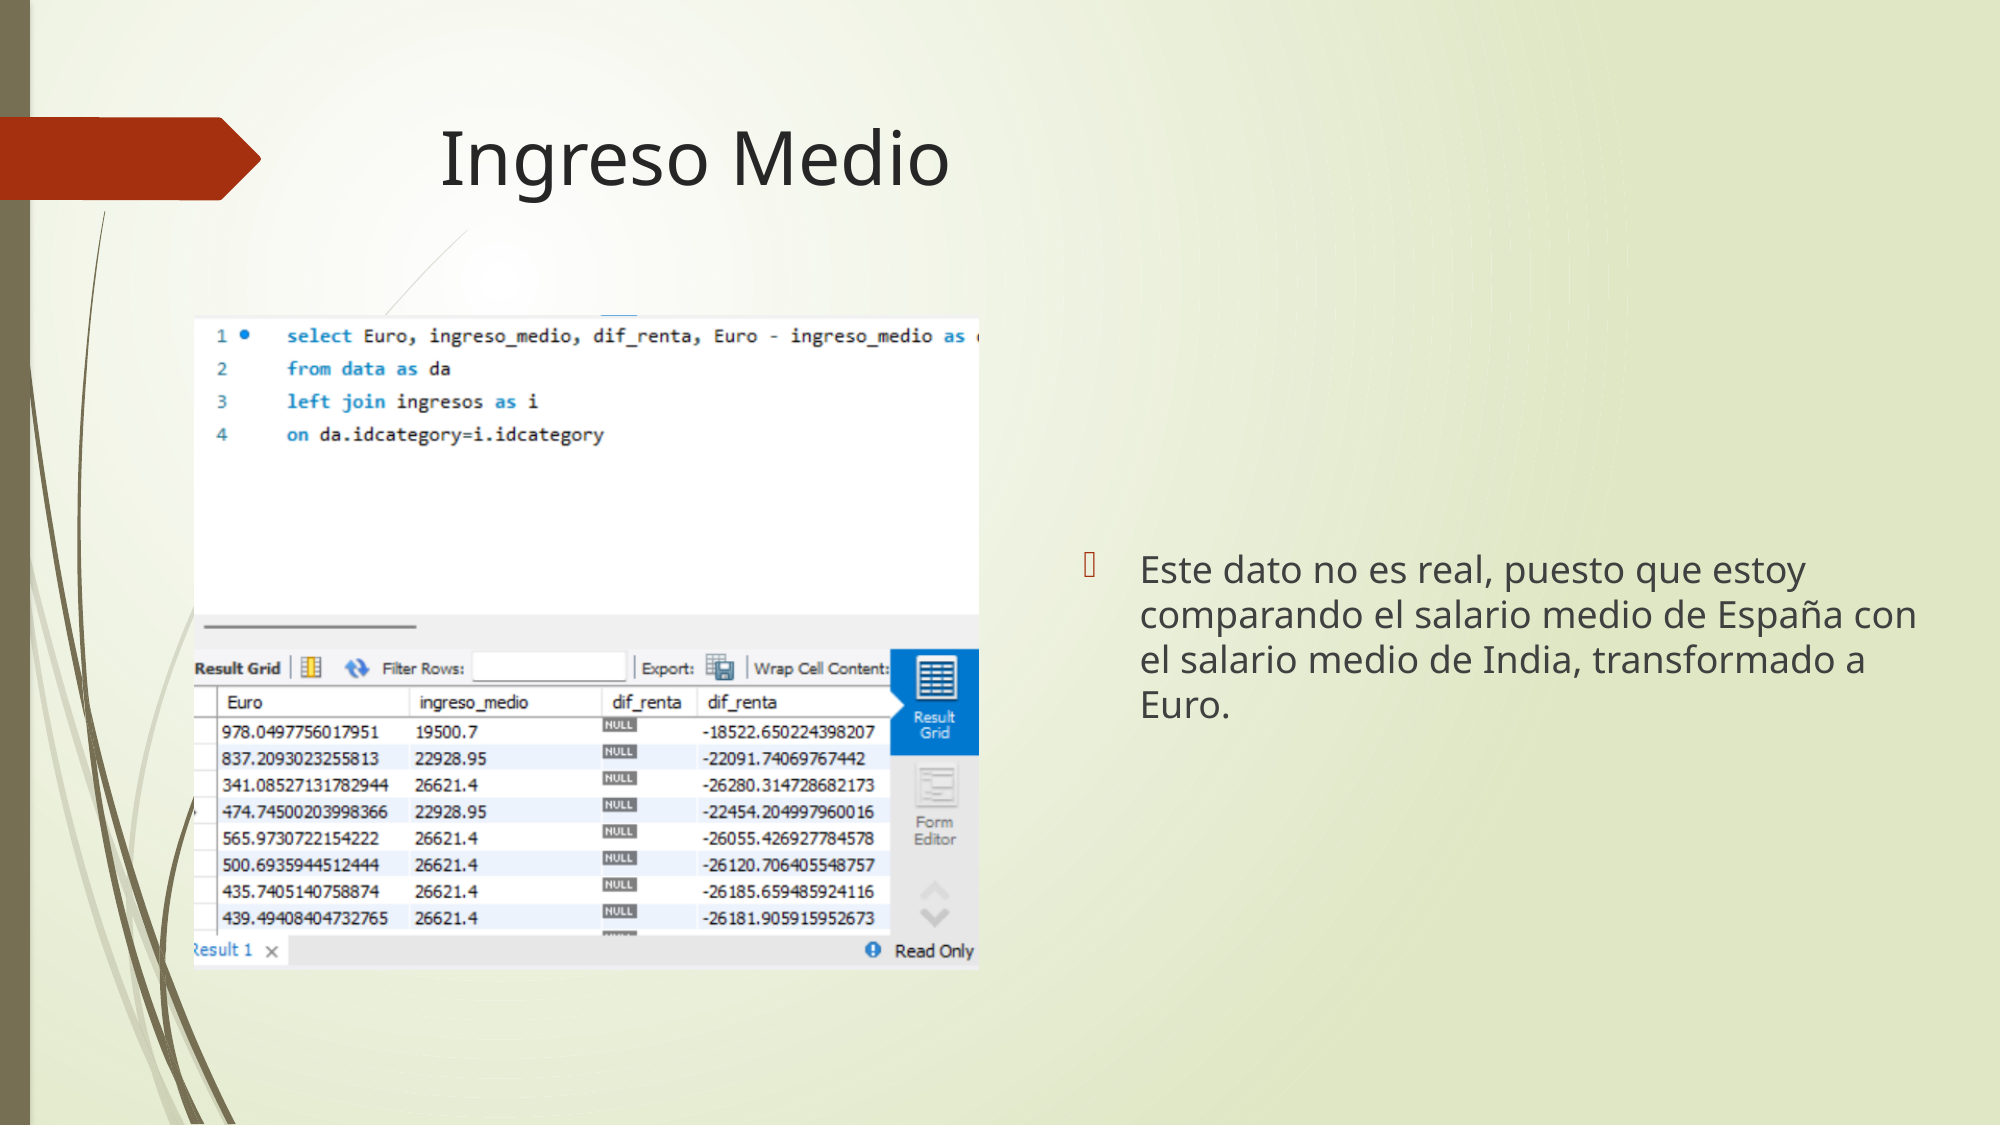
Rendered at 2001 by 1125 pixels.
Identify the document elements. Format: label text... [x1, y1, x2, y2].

list Este dato no es real, puesto que estoy comparando el salario medio de España con el salario medio de India, transformado a Euro. [1068, 538, 1958, 807]
title Ingreso Medio [425, 102, 1888, 313]
picture [194, 315, 980, 970]
